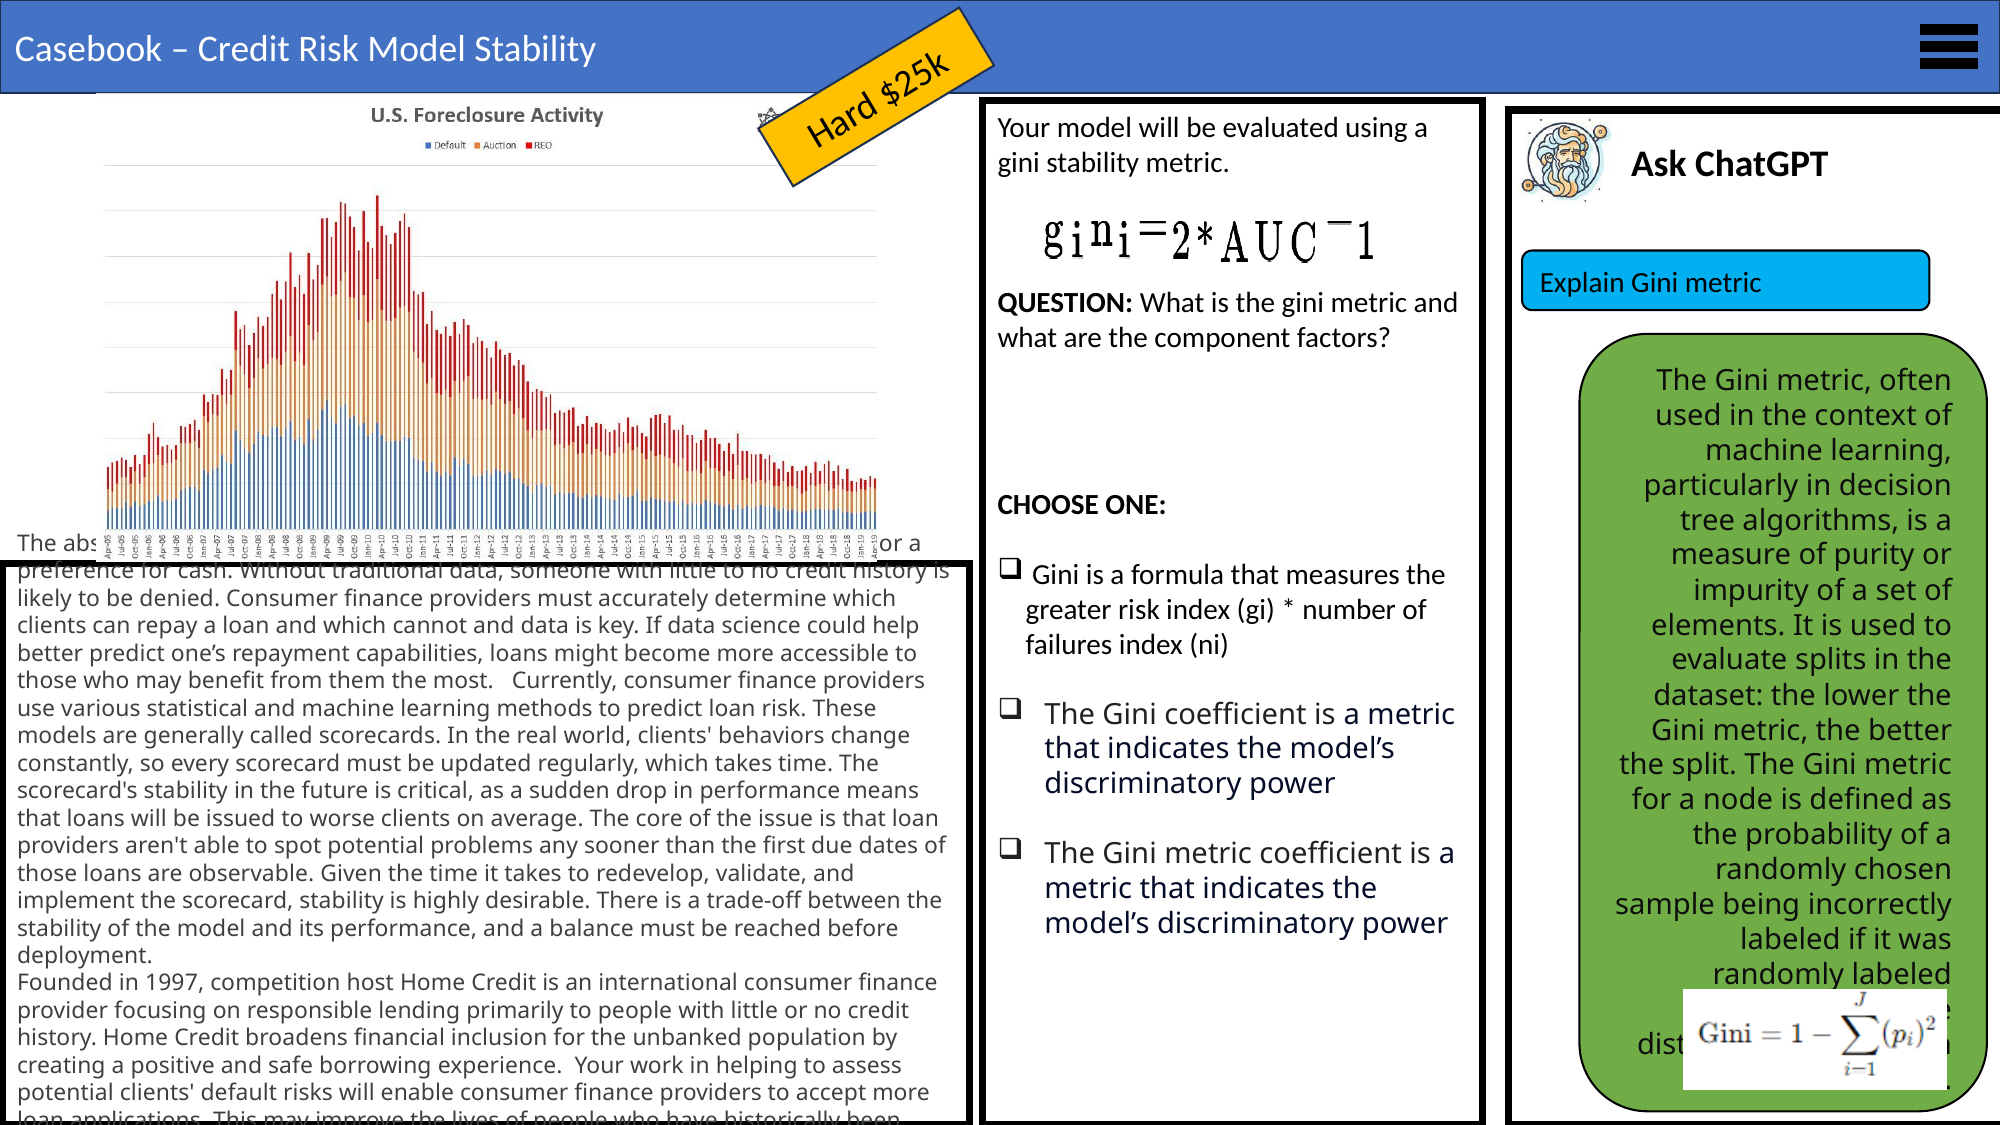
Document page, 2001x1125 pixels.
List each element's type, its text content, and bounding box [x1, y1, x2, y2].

picture [1498, 93, 1629, 224]
text_box The Gini metric, often used in the context of machine learning, particularly in decision tree algorithms, is a measure of purity or impurity of a set of elements. It is used to evaluate splits in the dataset: the lower the Gini metric, the better the split. The Gini metric for a node is defined as the probability of a randomly chosen sample being incorrectly labeled if it was randomly labeled according to the distribution of labels in the node. [1578, 332, 1988, 1113]
text_box The absence of a credit history might mean a lot of things, including young age or a preference for cash. Without traditional data, someone with little to no credit history is likely to be denied. Consumer finance providers must accurately determine which clients can repay a loan and which cannot and data is key. If data science could help better predict one’s repayment capabilities, loans might become more accessible to those who may benefit from them the most. Currently, consumer finance providers use various statistical and machine learning methods to predict loan risk. These models are generally called scorecards. In the real world, clients' behaviors change constantly, so every scorecard must be updated regularly, which takes time. The scorecard's stability in the future is critical, as a sudden drop in performance means that loans will be issued to worse clients on average. The core of the issue is that loan providers aren't able to spot potential problems any sooner than the first due dates of those loans are observable. Given the time it takes to redevelop, validate, and implement the scorecard, stability is highly desirable. There is a trade-off between the stability of the model and its performance, and a balance must be reached before deployment. Founded in 1997, competition host Home Credit is an international consumer finance provider focusing on responsible lending primarily to people with little or no credit history. Home Credit broadens financial inclusion for the unbanked population by creating a positive and safe borrowing experience. Your work in helping to assess potential clients' default risks will enable consumer finance providers to accept more loan applications. This may improve the lives of people who have historically been denied due to lack of credit history. Use the gini stability metric to create a model. [1, 563, 971, 1125]
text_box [1043, 221, 1373, 263]
text_box [1507, 109, 2000, 1125]
picture [95, 92, 877, 562]
text_box Ask ChatGPT [1629, 129, 1988, 194]
text_box Hard $25k [816, 6, 996, 138]
text_box Your model will be evaluated using a gini stability metric. QUESTION: What is the gini metric and what are the component factors? CHOOSE ONE: Gini is a formula that measures the greater risk index (gi) * number of failures index (ni) The Gini coefficient is a metric that indicates the model’s discriminatory power The Gini metric coefficient is a metric that indicates the model’s discriminatory power [982, 100, 1483, 1125]
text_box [1919, 29, 1978, 64]
picture [1683, 989, 1947, 1090]
text_box Explain Gini metric [1521, 249, 1931, 312]
text_box Casebook – Credit Risk Model Stability [0, 0, 2000, 94]
